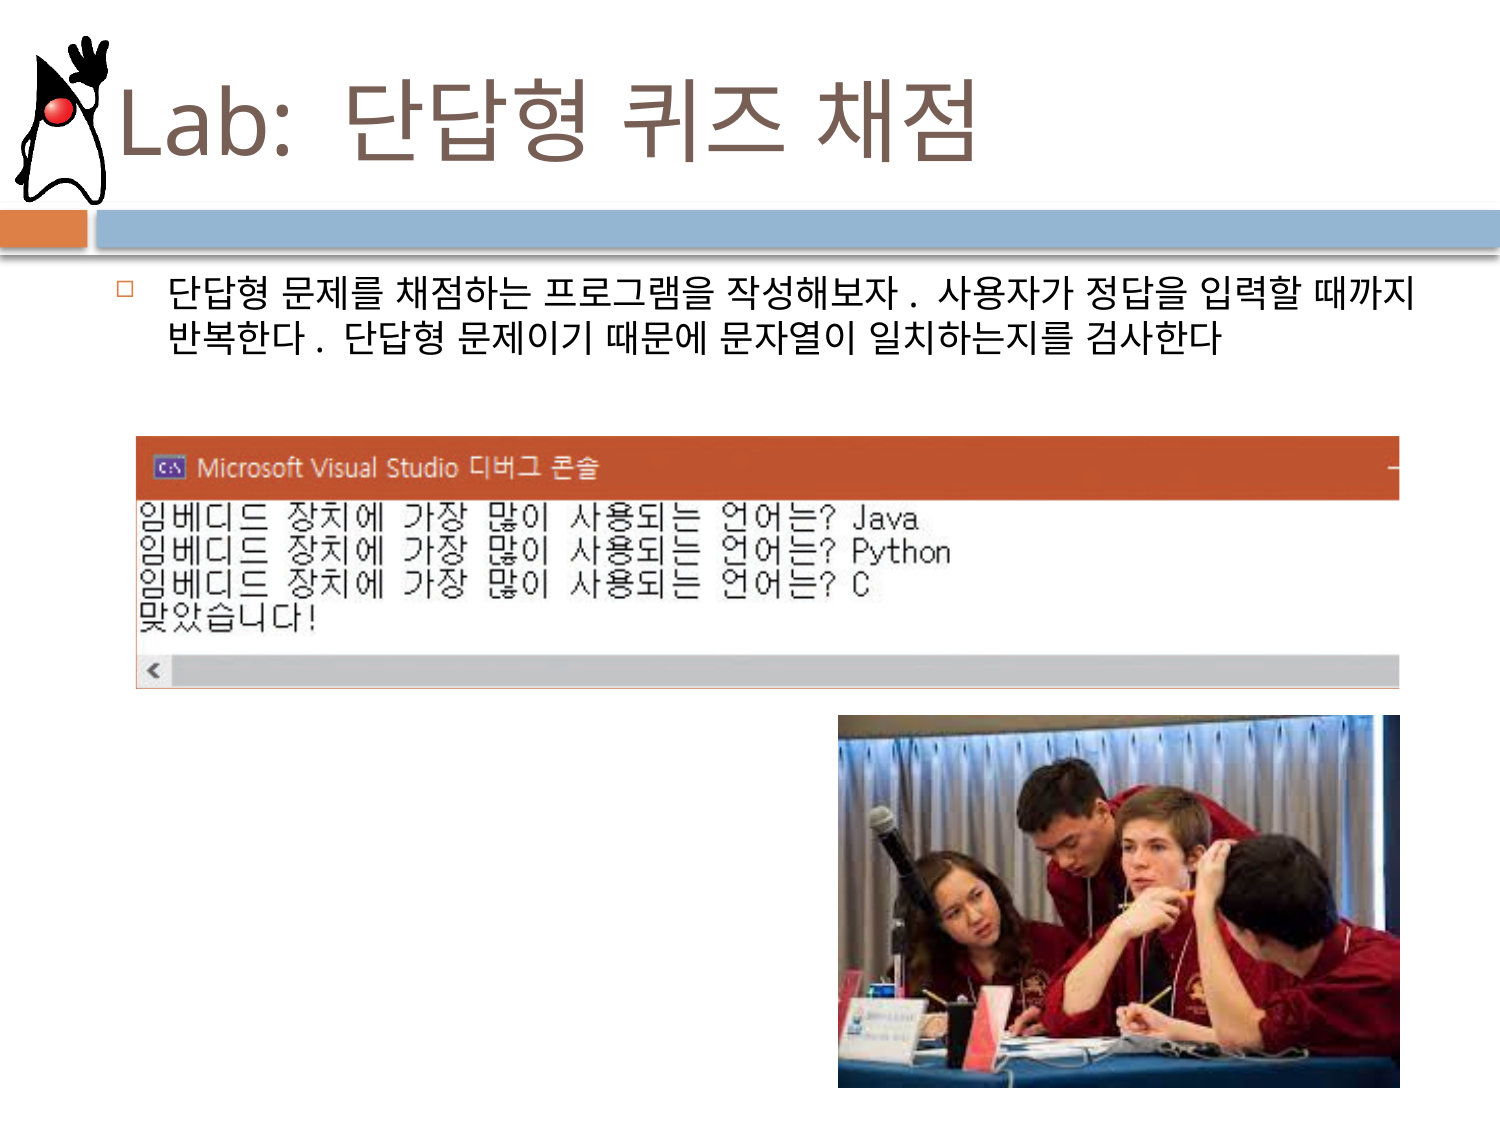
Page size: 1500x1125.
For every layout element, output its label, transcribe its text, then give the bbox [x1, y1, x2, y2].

picture [135, 435, 1400, 690]
list 단답형 문제를 채점하는 프로그램을 작성해보자. 사용자가 정답을 입력할 때까지 반복한다. 단답형 문제이기 때문에 문자열이 일치하는지를 검사한다 [100, 262, 1438, 1000]
picture [15, 36, 109, 205]
picture [837, 715, 1400, 1088]
title Lab: 단답형 퀴즈 채점 [100, 37, 1438, 200]
